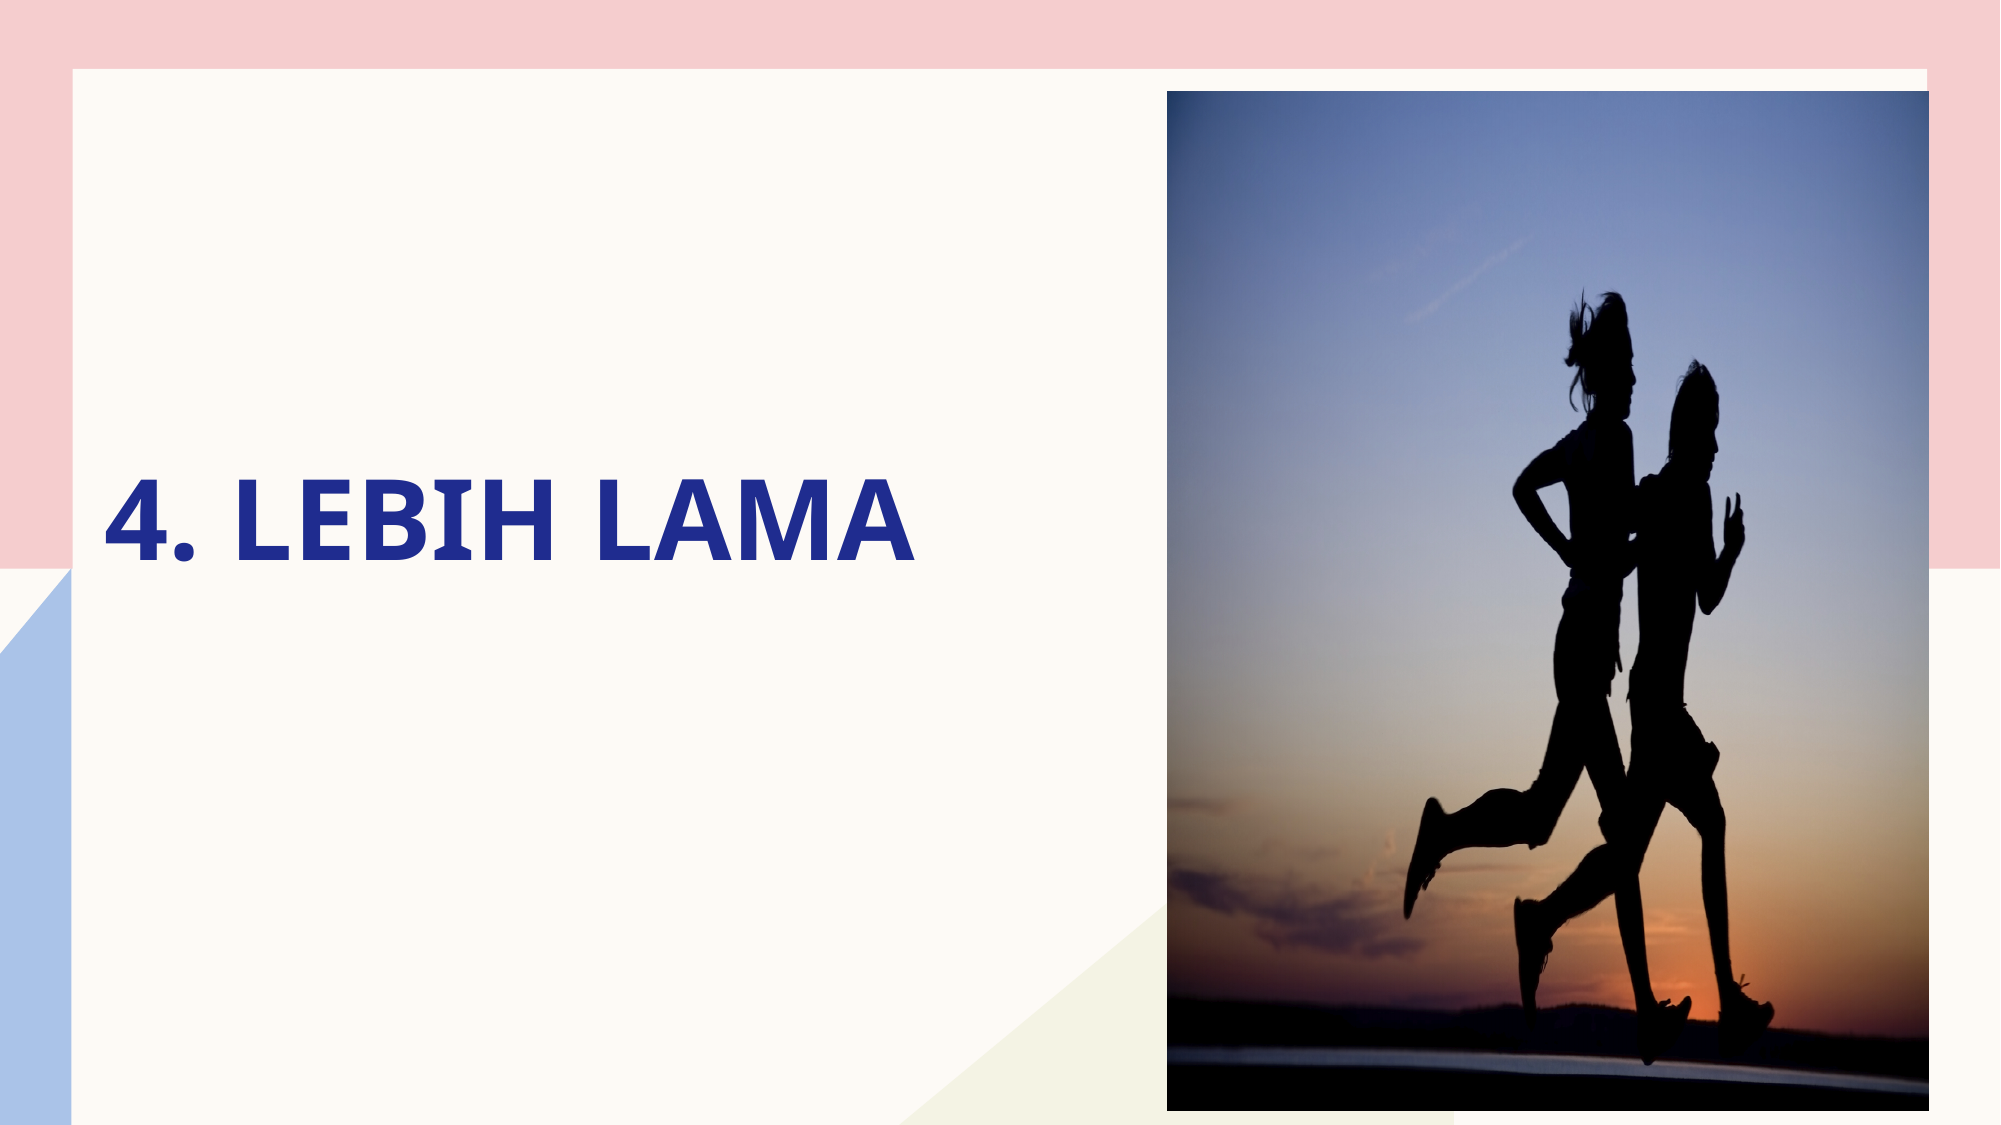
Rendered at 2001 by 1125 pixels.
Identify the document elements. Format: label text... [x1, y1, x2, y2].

title 4. Lebih lama [89, 173, 1156, 583]
picture [1167, 90, 1929, 1111]
